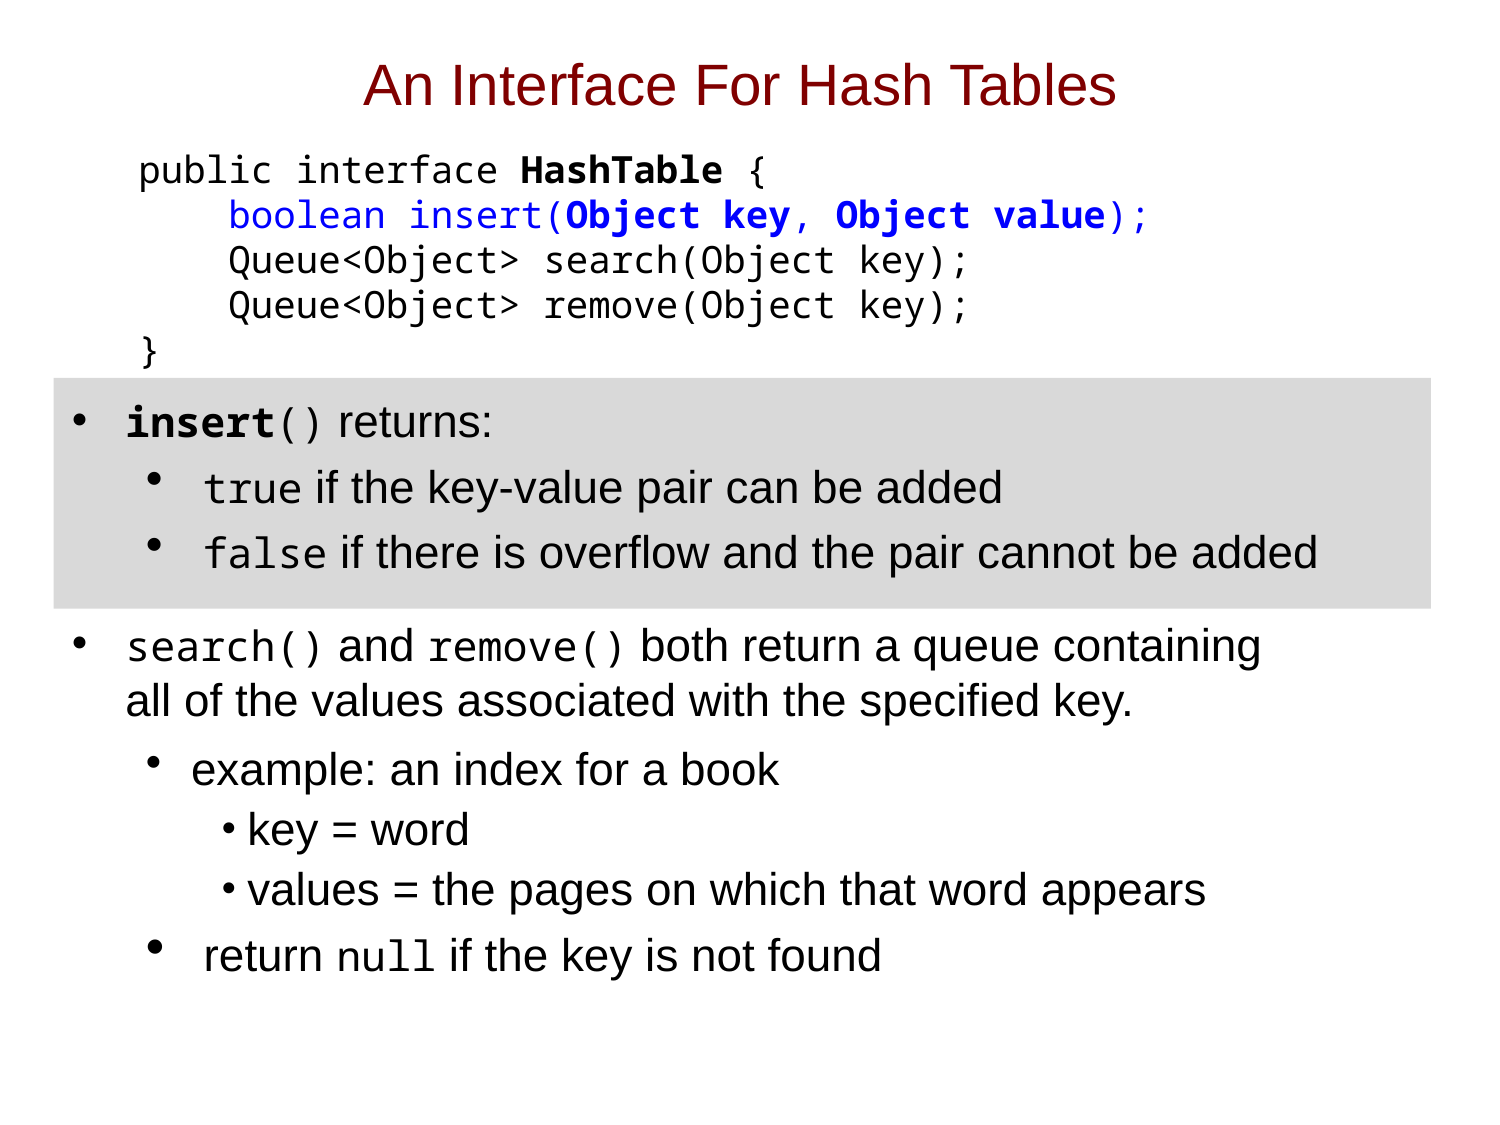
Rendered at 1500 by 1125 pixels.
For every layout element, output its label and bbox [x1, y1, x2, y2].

list [55, 138, 1431, 1060]
title [96, 12, 1386, 138]
